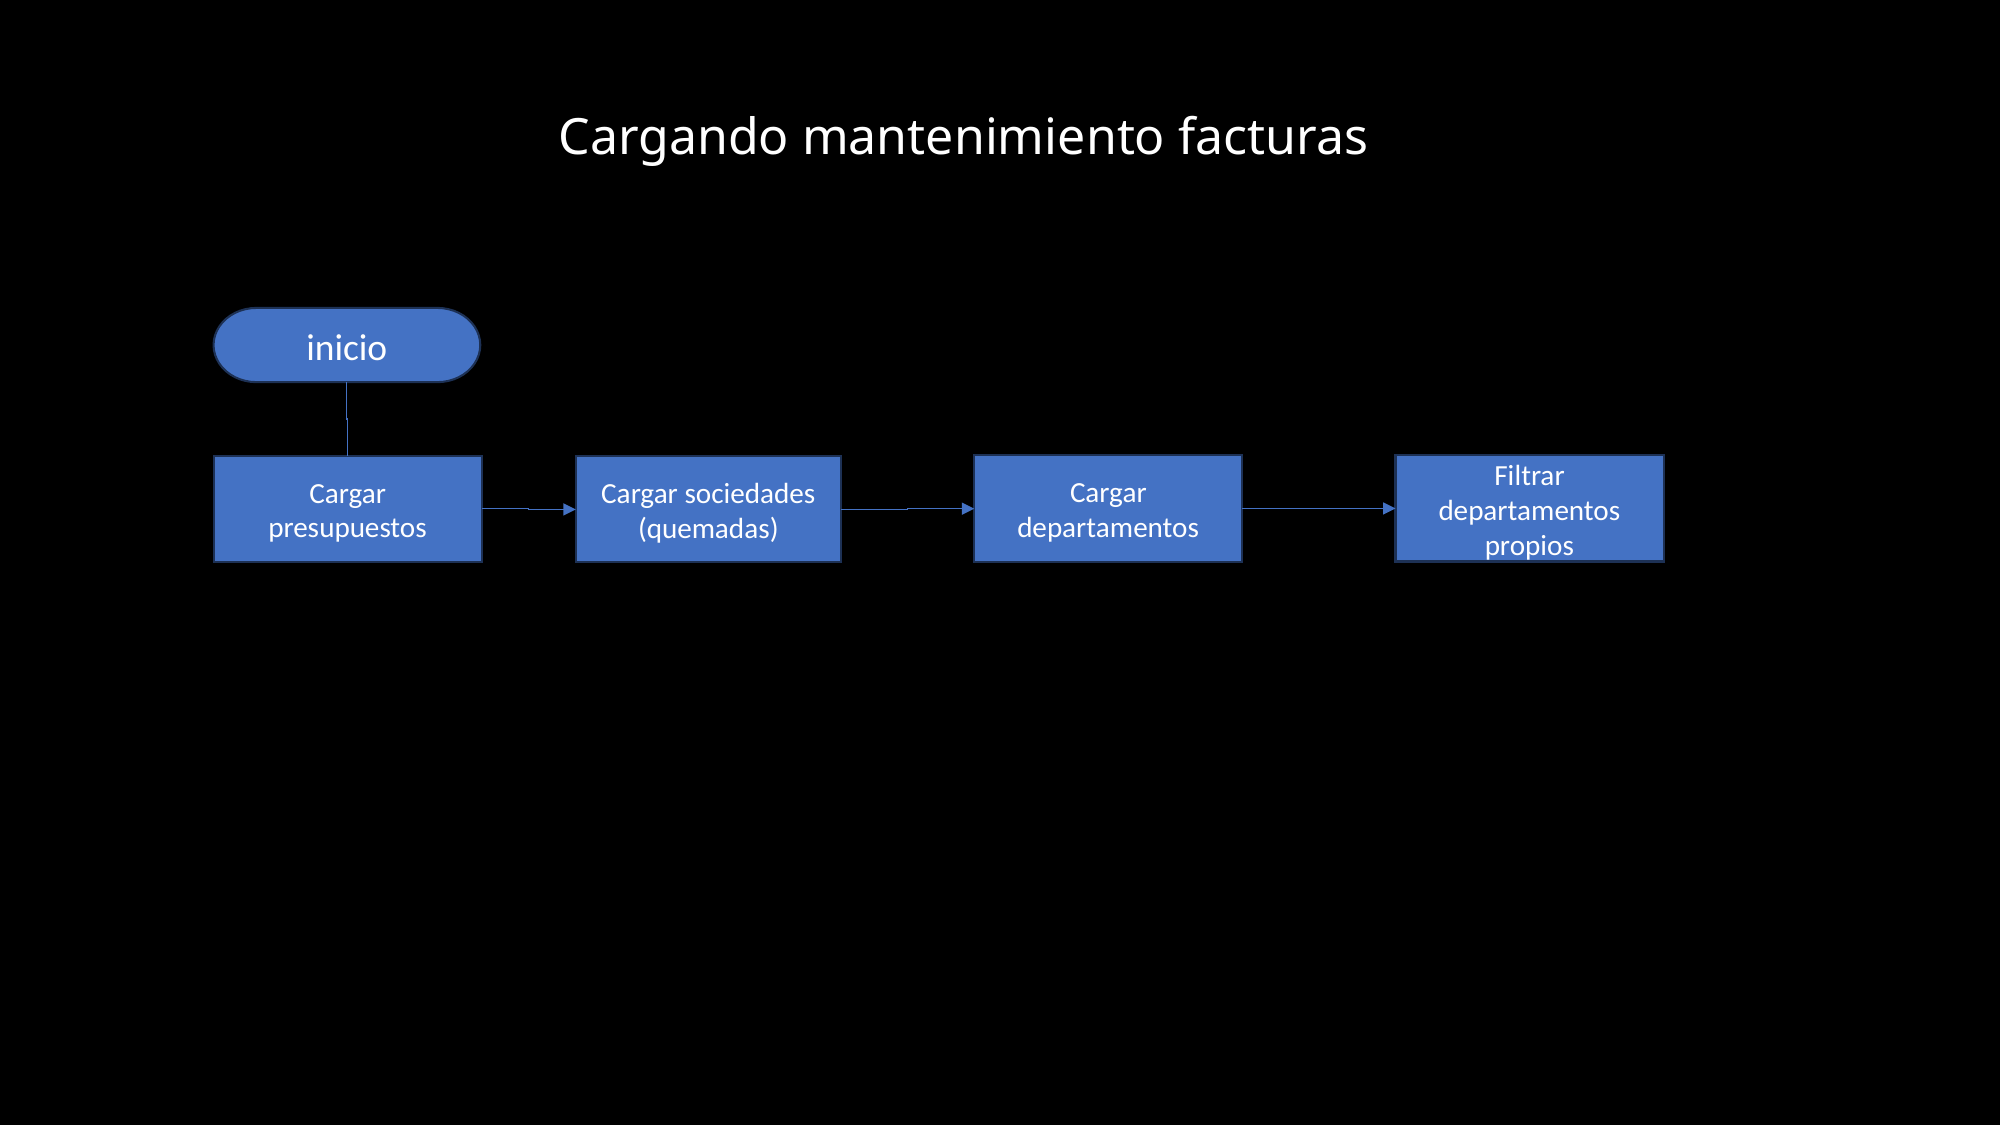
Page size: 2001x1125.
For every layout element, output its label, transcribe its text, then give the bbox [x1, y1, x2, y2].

text_box Cargar presupuestos [213, 455, 483, 563]
title Cargando mantenimiento facturas [213, 34, 1714, 173]
text_box Cargar sociedades (quemadas) [575, 455, 842, 563]
text_box Filtrar departamentos propios [1394, 454, 1665, 563]
text_box Cargar departamentos [973, 454, 1243, 563]
text_box inicio [212, 306, 482, 384]
